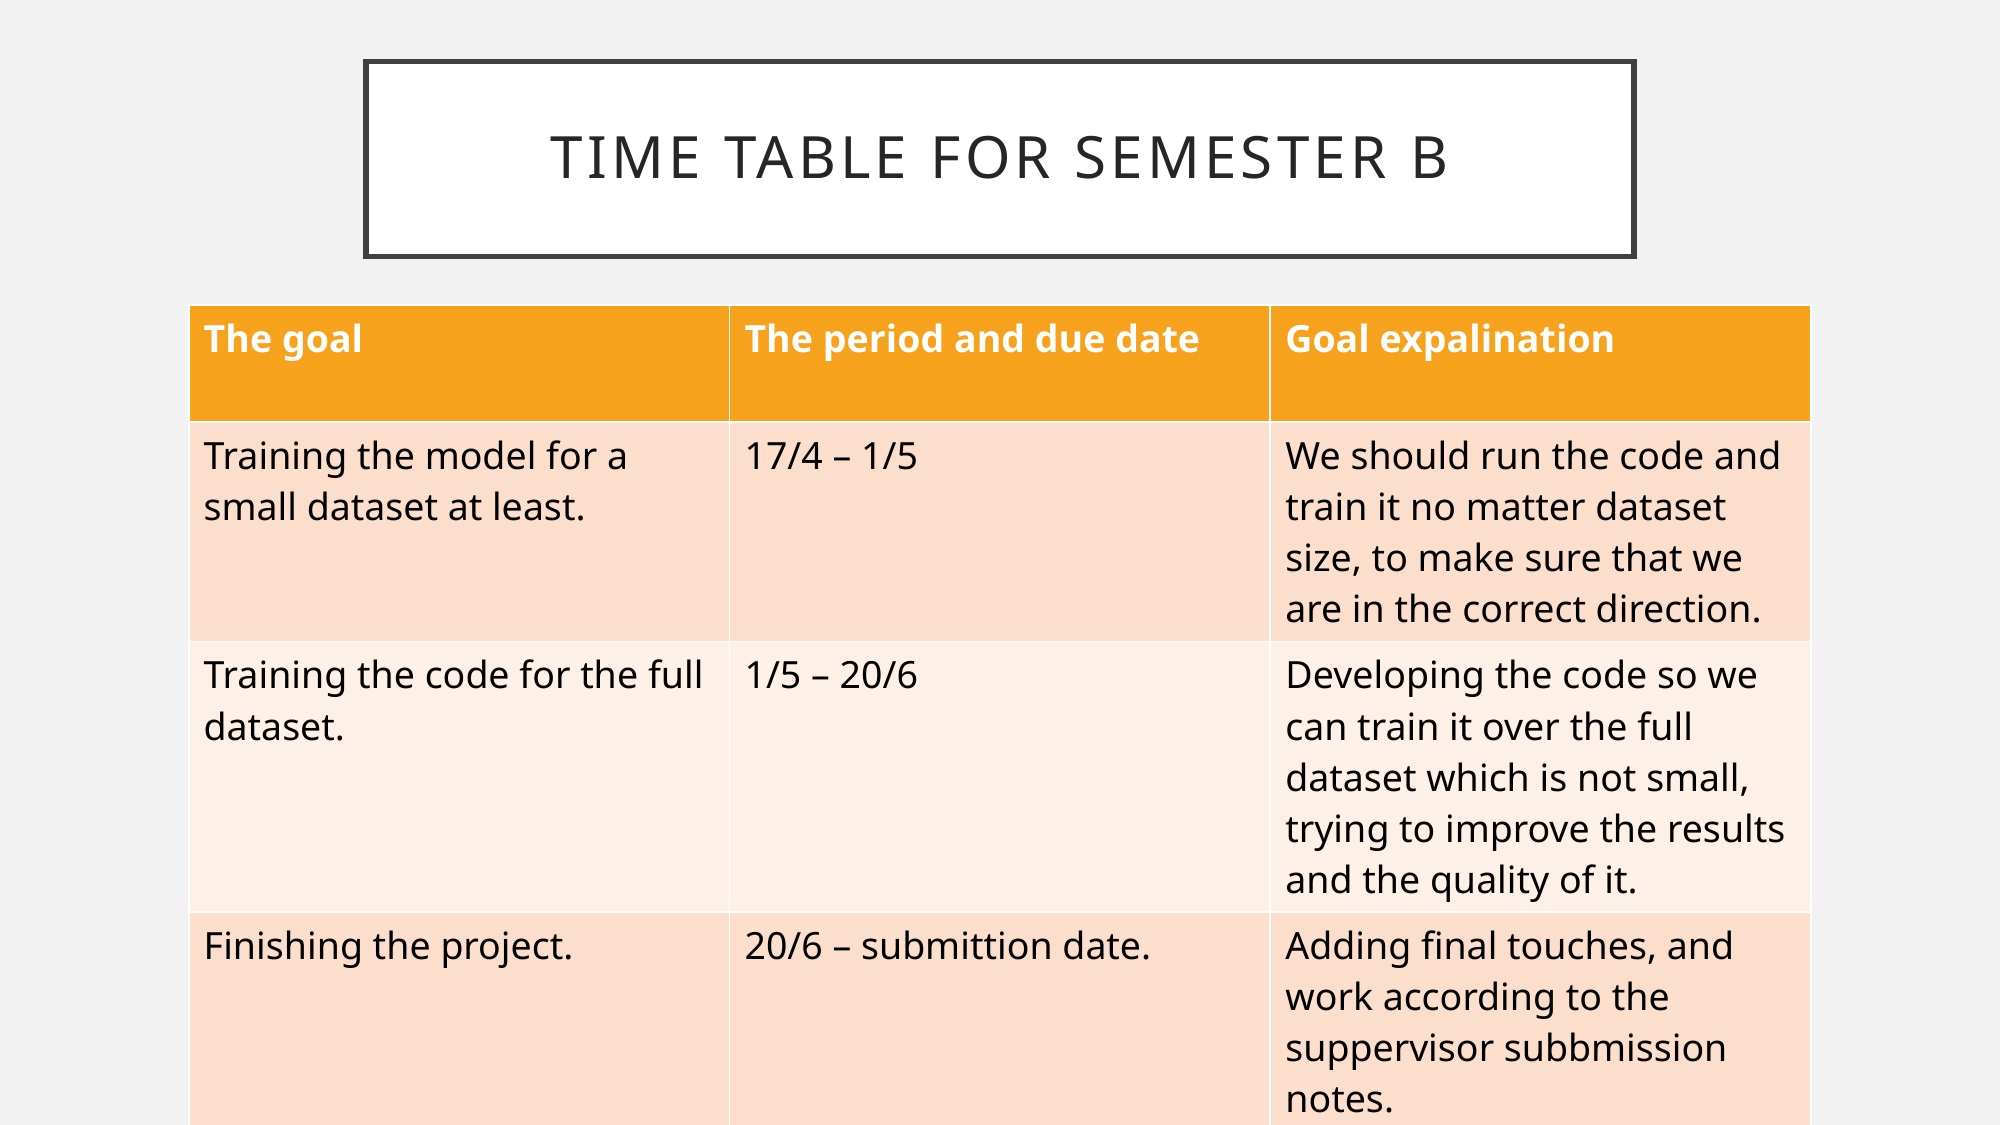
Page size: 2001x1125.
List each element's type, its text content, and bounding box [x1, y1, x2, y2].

table_header Goal expalination [1271, 306, 1810, 421]
table_cell 20/6 – submittion date. [730, 913, 1269, 1125]
table_cell 17/4 – 1/5 [730, 423, 1269, 641]
table_cell Adding final touches, and work according to the suppervisor subbmission notes. [1271, 913, 1810, 1125]
table_cell Finishing the project. [190, 913, 729, 1125]
table_header The goal [190, 306, 729, 421]
table_cell Developing the code so we can train it over the full dataset which is not small, trying to improve the results and the quality of it. [1271, 642, 1810, 911]
table_cell Training the code for the full dataset. [190, 642, 729, 911]
table_cell 1/5 – 20/6 [730, 642, 1269, 911]
table_cell We should run the code and train it no matter dataset size, to make sure that we are in the correct direction. [1271, 423, 1810, 641]
title Time table for semester b [363, 59, 1637, 259]
table_header The period and due date [730, 306, 1269, 421]
table_cell Training the model for a small dataset at least. [190, 423, 729, 641]
